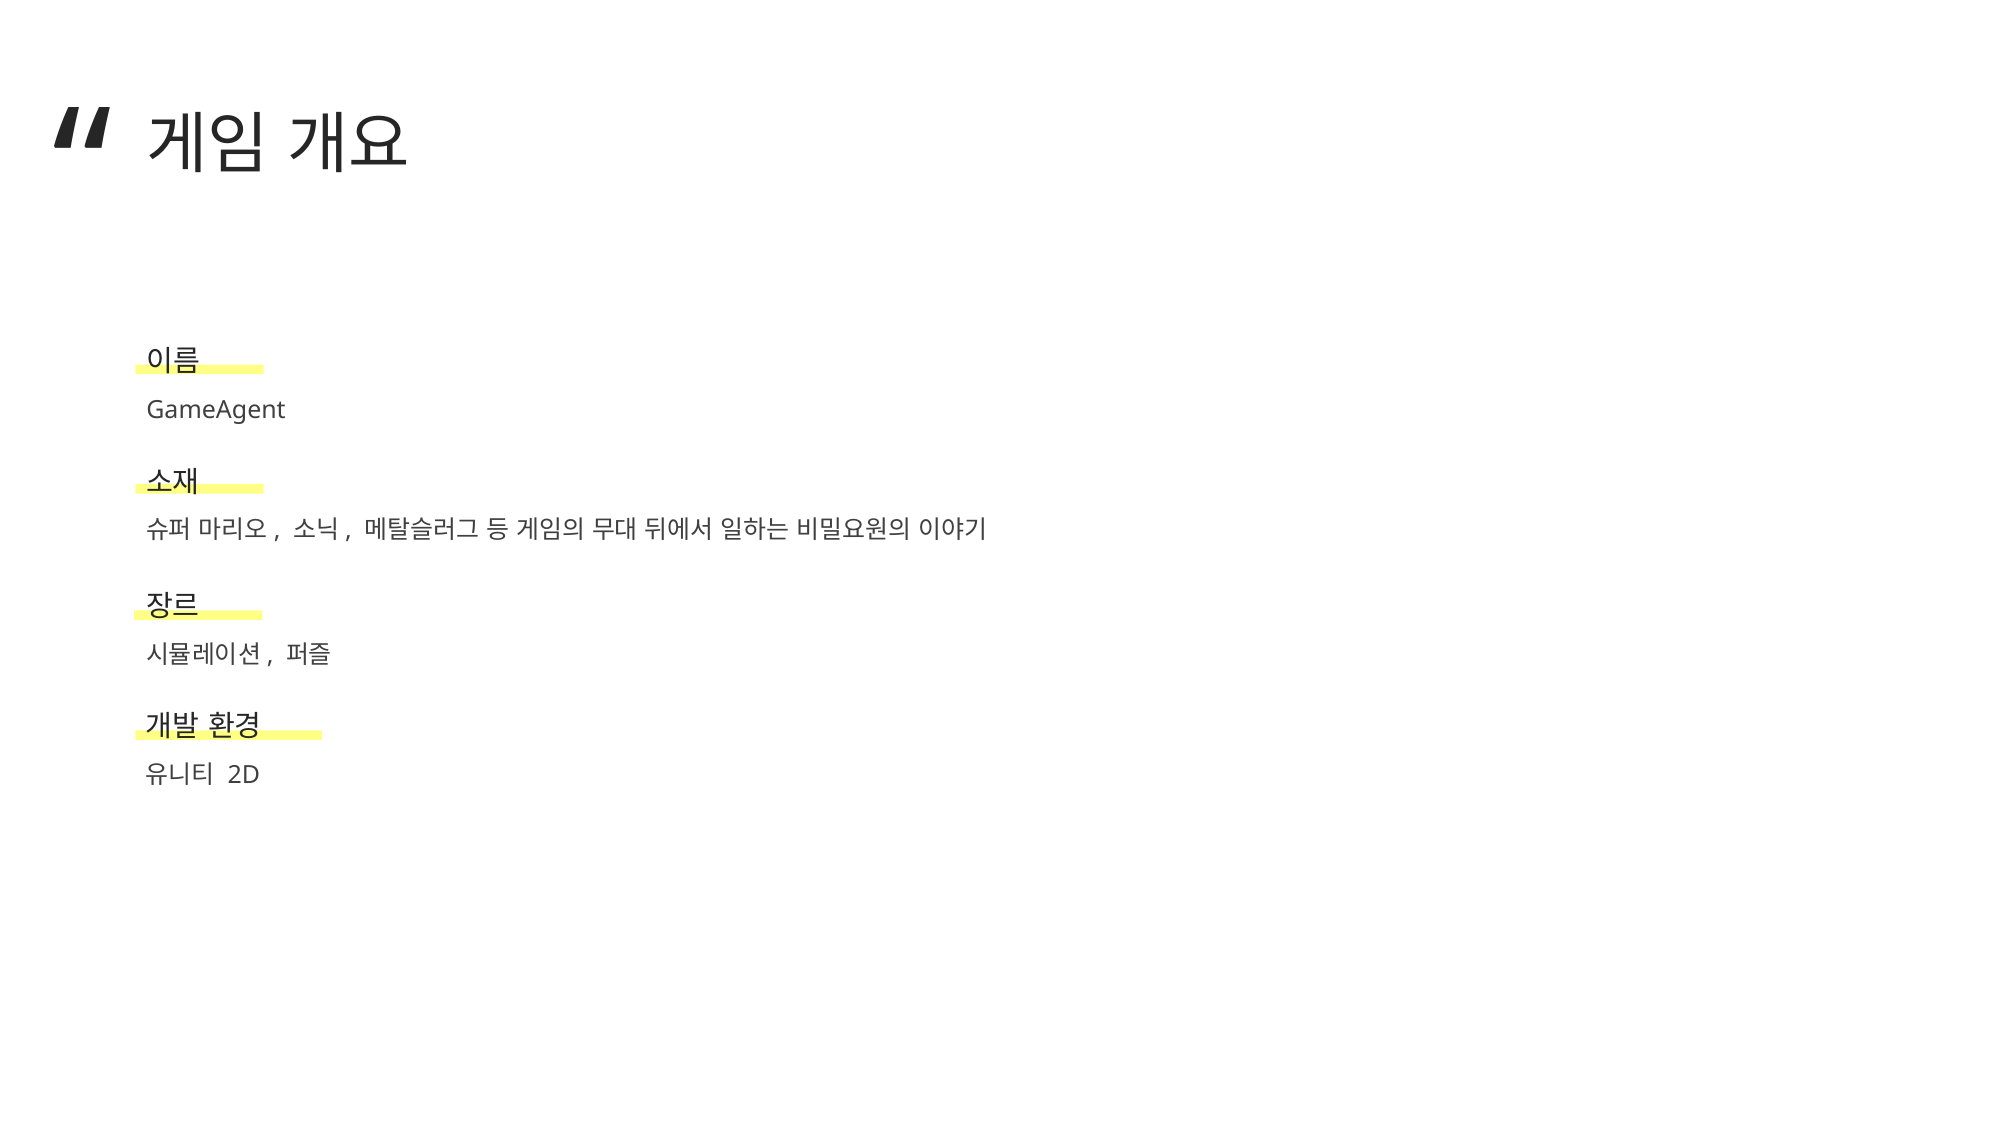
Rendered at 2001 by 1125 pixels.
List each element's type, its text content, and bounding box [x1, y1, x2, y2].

text_box 개발 환경 [130, 682, 306, 750]
text_box 슈퍼 마리오, 소닉, 메탈슬러그 등 게임의 무대 뒤에서 일하는 비밀요원의 이야기 [131, 491, 1299, 552]
text_box 장르 [131, 562, 306, 630]
text_box 소재 [131, 438, 306, 506]
text_box 게임 개요 [162, 93, 1118, 188]
text_box 시뮬레이션, 퍼즐 [131, 615, 826, 676]
text_box “ [37, 52, 162, 268]
text_box 이름 [131, 317, 307, 385]
text_box [306, 729, 323, 736]
text_box GameAgent [131, 371, 827, 431]
text_box 유니티 2D [130, 736, 826, 796]
